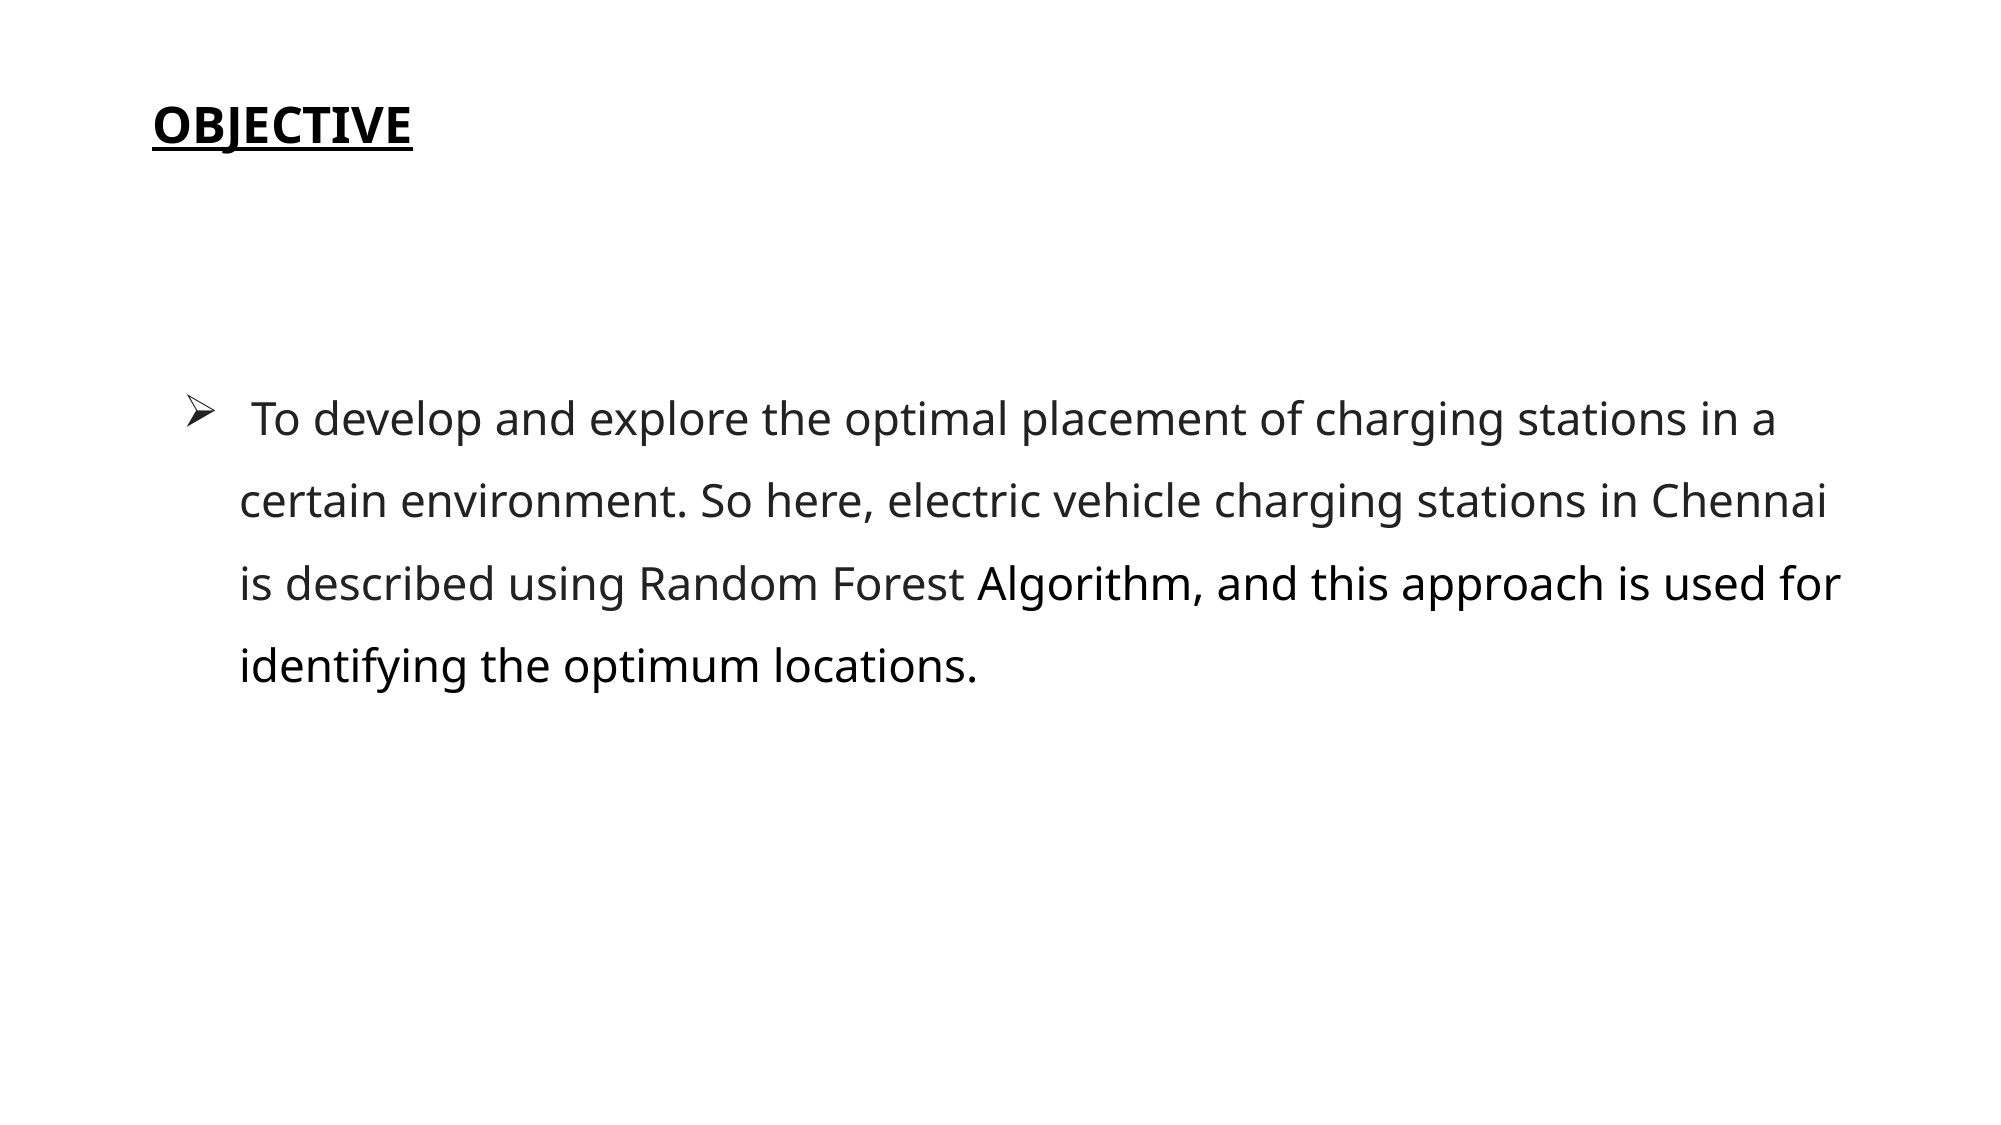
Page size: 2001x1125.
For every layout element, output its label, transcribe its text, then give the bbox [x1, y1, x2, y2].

text_box OBJECTIVE [137, 59, 1863, 277]
text_box To develop and explore the optimal placement of charging stations in a certain environment. So here, electric vehicle charging stations in Chennai is described using Random Forest Algorithm, and this approach is used for identifying the optimum locations. [92, 299, 1863, 1013]
